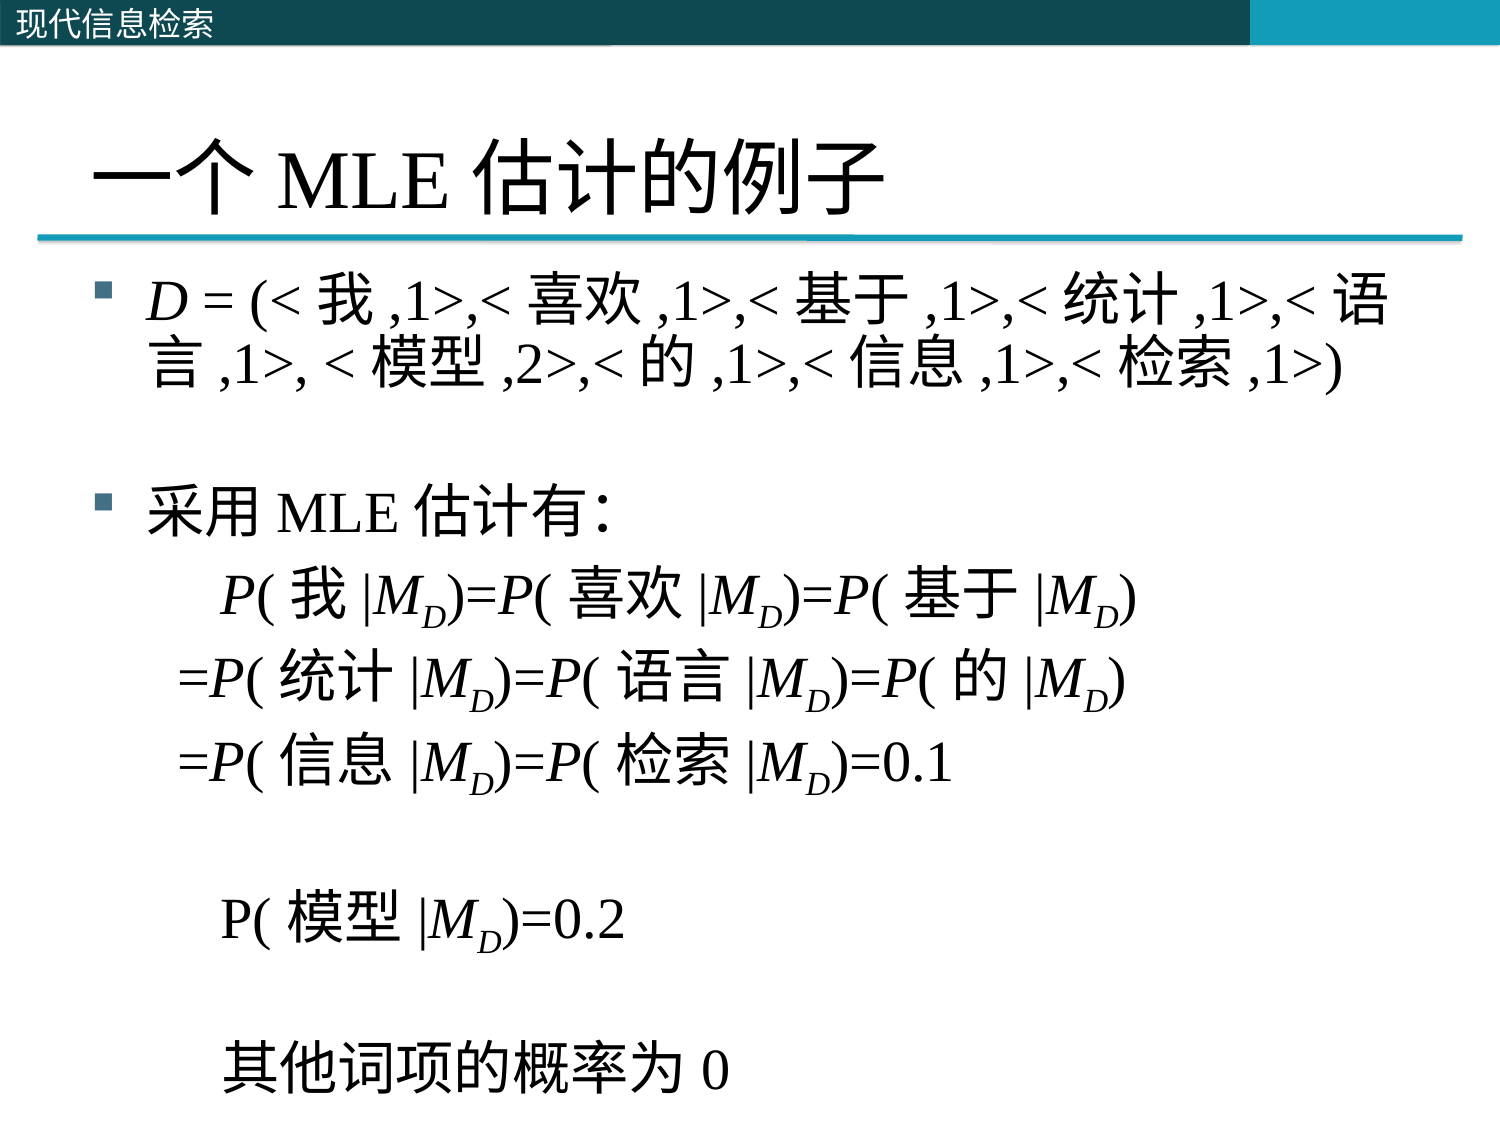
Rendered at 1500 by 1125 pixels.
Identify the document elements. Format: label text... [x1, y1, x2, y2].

list D = (<我,1>,<喜欢,1>,<基于,1>,<统计,1>,<语言,1>, <模型,2>,<的,1>,<信息,1>,<检索,1>) 采用MLE估计有： P(我|MD)=P(喜欢|MD)=P(基于|MD) =P(统计|MD)=P(语言|MD)=P(的|MD) =P(信息|MD)=P(检索|MD)=0.1 P(模型|MD)=0.2 其他词项的概率为0 [74, 262, 1426, 1076]
title 一个MLE估计的例子 [74, 44, 1426, 233]
